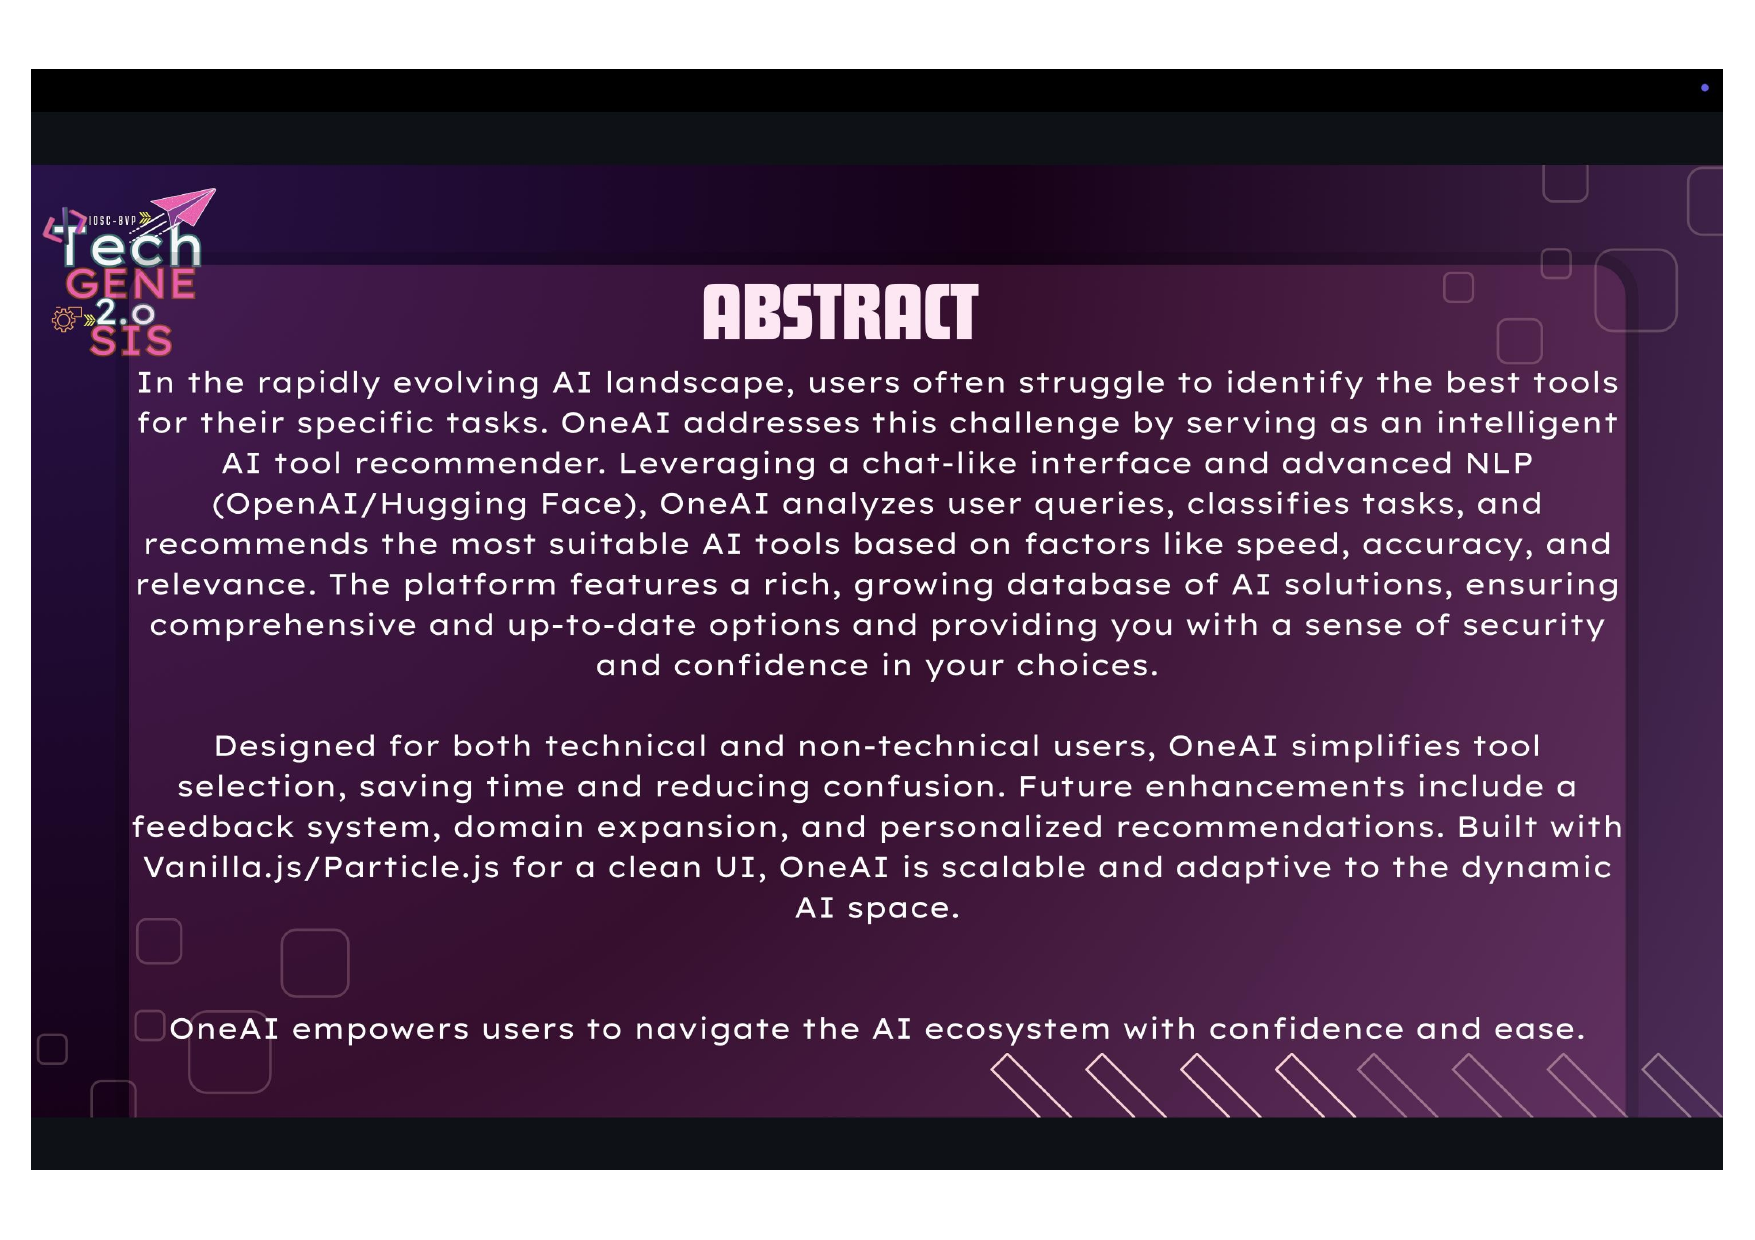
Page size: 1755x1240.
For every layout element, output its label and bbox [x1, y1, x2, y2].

picture [30, 69, 1724, 1171]
